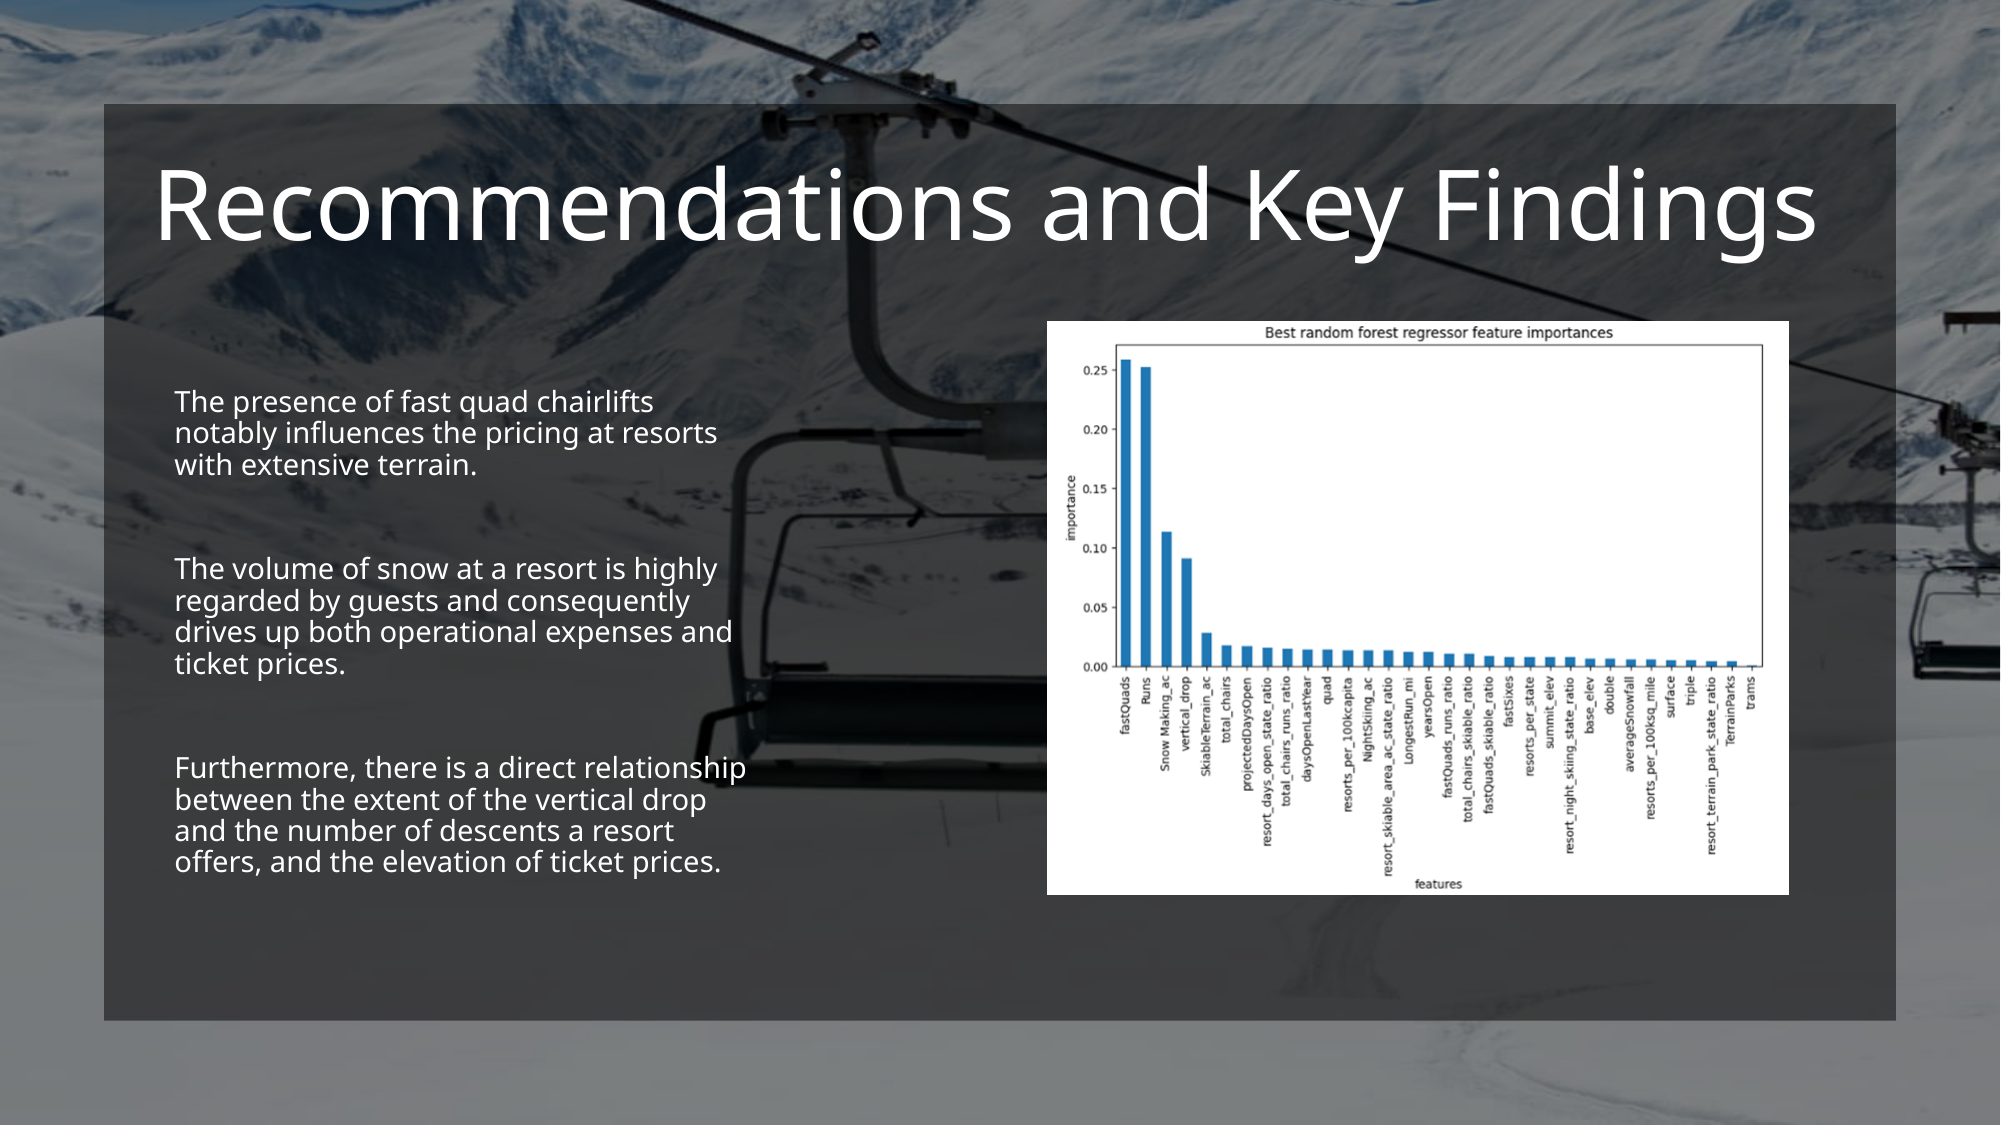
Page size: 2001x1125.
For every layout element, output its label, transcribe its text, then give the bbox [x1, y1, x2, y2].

list The presence of fast quad chairlifts notably influences the pricing at resorts with extensive terrain. The volume of snow at a resort is highly regarded by guests and consequently drives up both operational expenses and ticket prices. Furthermore, there is a direct relationship between the extent of the vertical drop and the number of descents a resort offers, and the elevation of ticket prices. [159, 379, 771, 723]
text_box [0, 0, 2000, 1125]
title Recommendations and Key Findings [137, 99, 1863, 318]
picture [1046, 321, 1789, 896]
